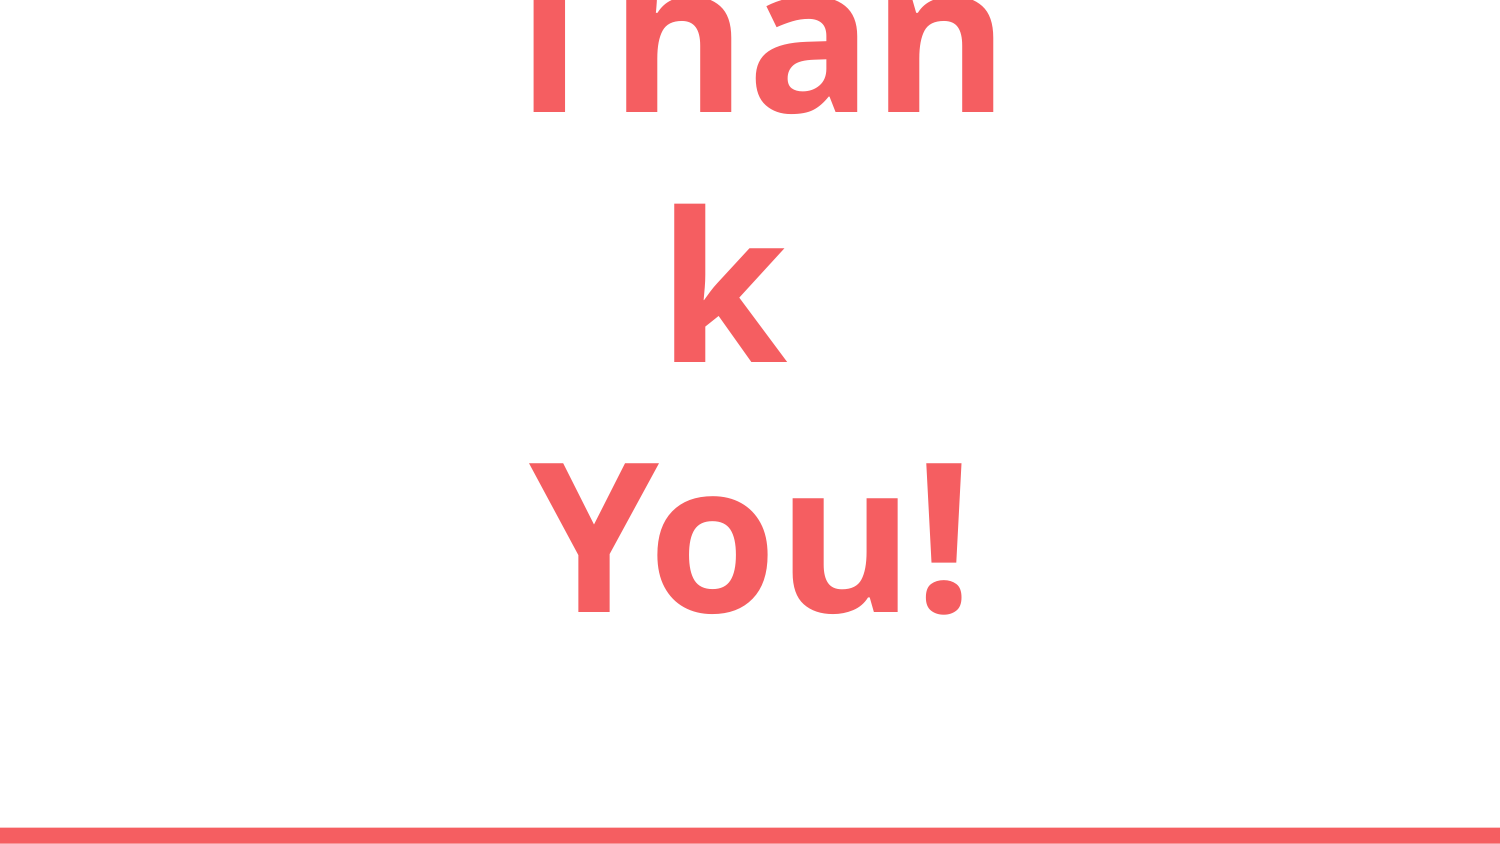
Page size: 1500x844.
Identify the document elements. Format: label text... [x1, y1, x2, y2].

title Thank You! [439, 175, 1061, 669]
